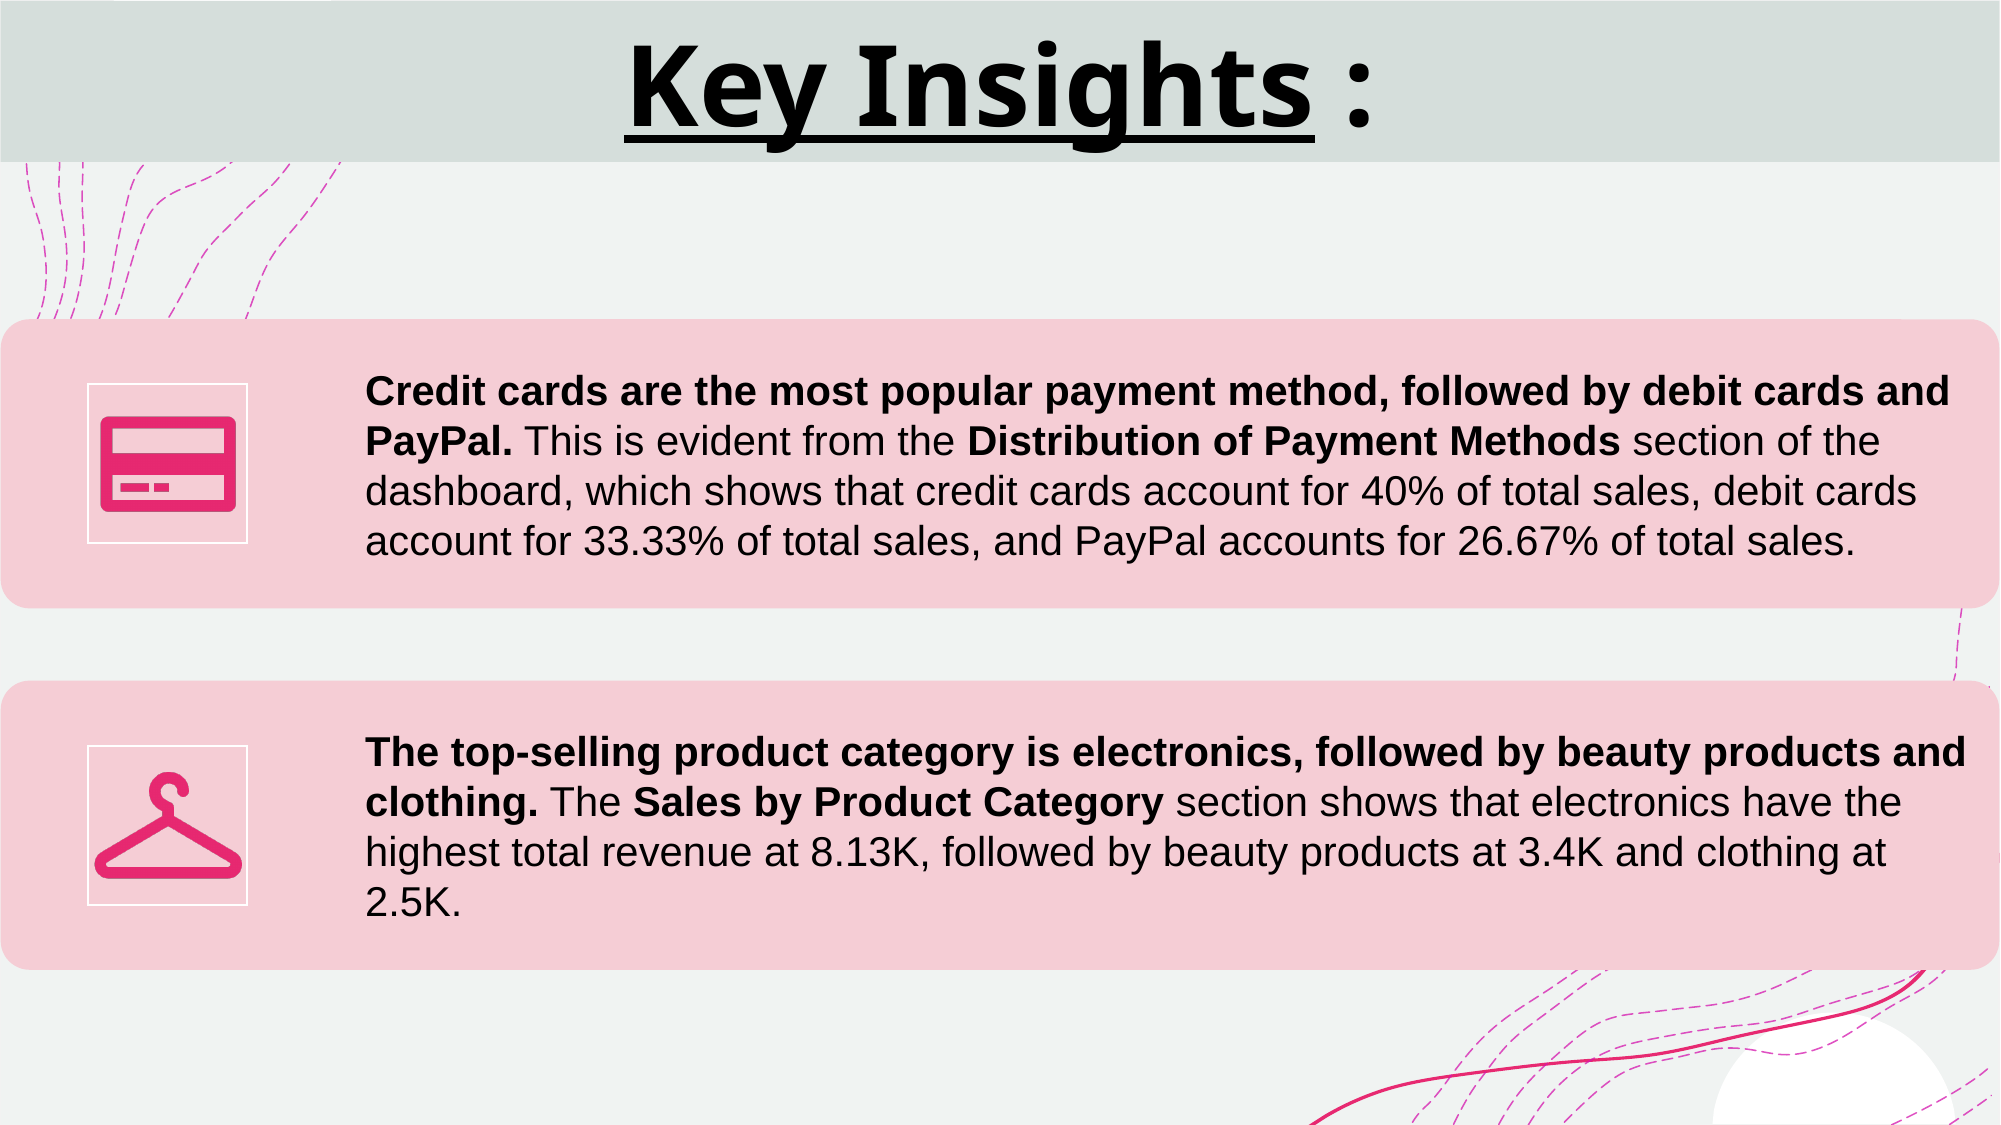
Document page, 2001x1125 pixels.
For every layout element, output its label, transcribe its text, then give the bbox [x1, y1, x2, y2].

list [0, 162, 2000, 1125]
title Key Insights : [0, 0, 2000, 162]
